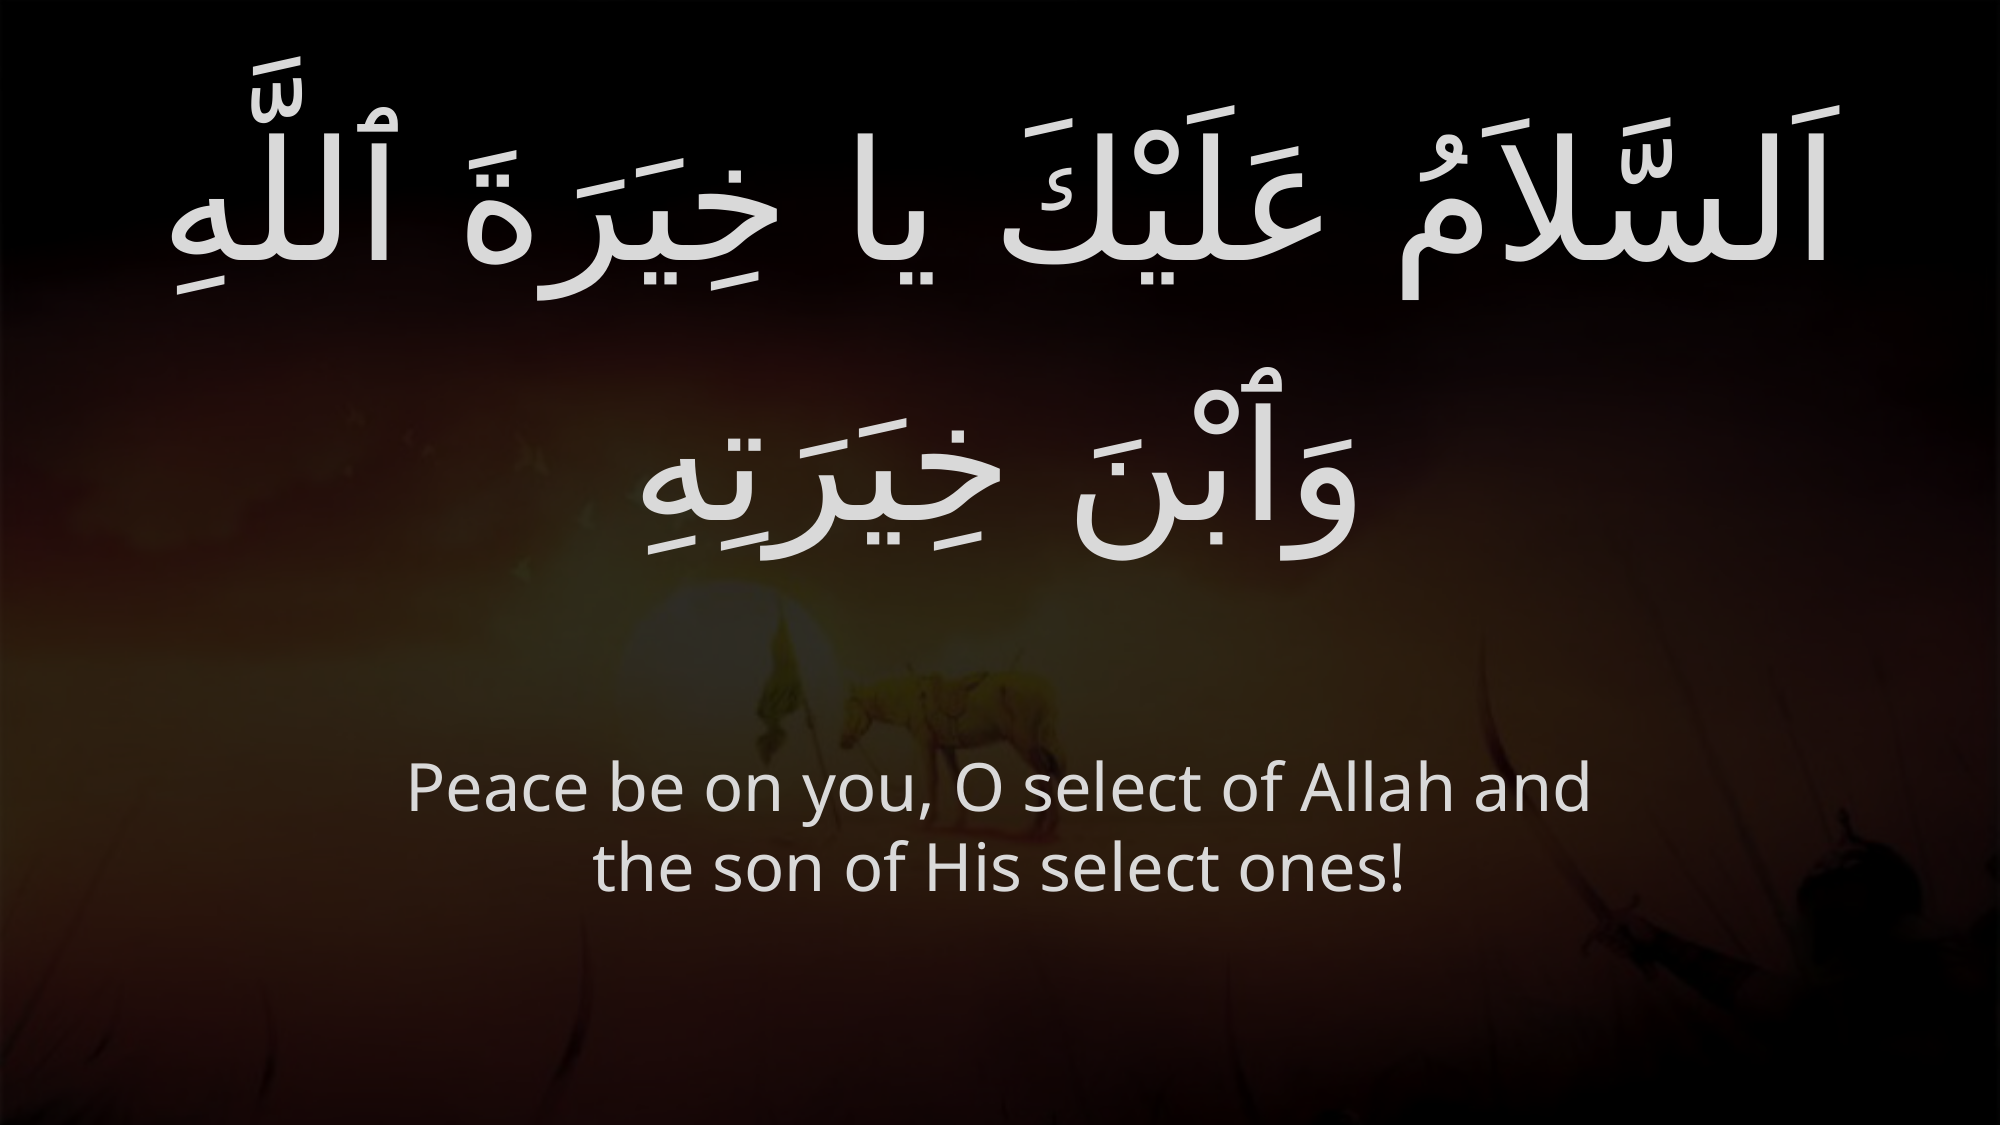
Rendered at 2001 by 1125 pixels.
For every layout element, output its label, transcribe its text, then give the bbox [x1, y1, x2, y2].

list Peace be on you, O select of Allah and the son of His select ones! [356, 737, 1644, 1125]
title اَلسَّلاَمُ عَلَيْكَ يا خِيَرَةَ ٱللَّهِ وَٱبْنَ خِيَرَتِهِ [0, 26, 2000, 562]
